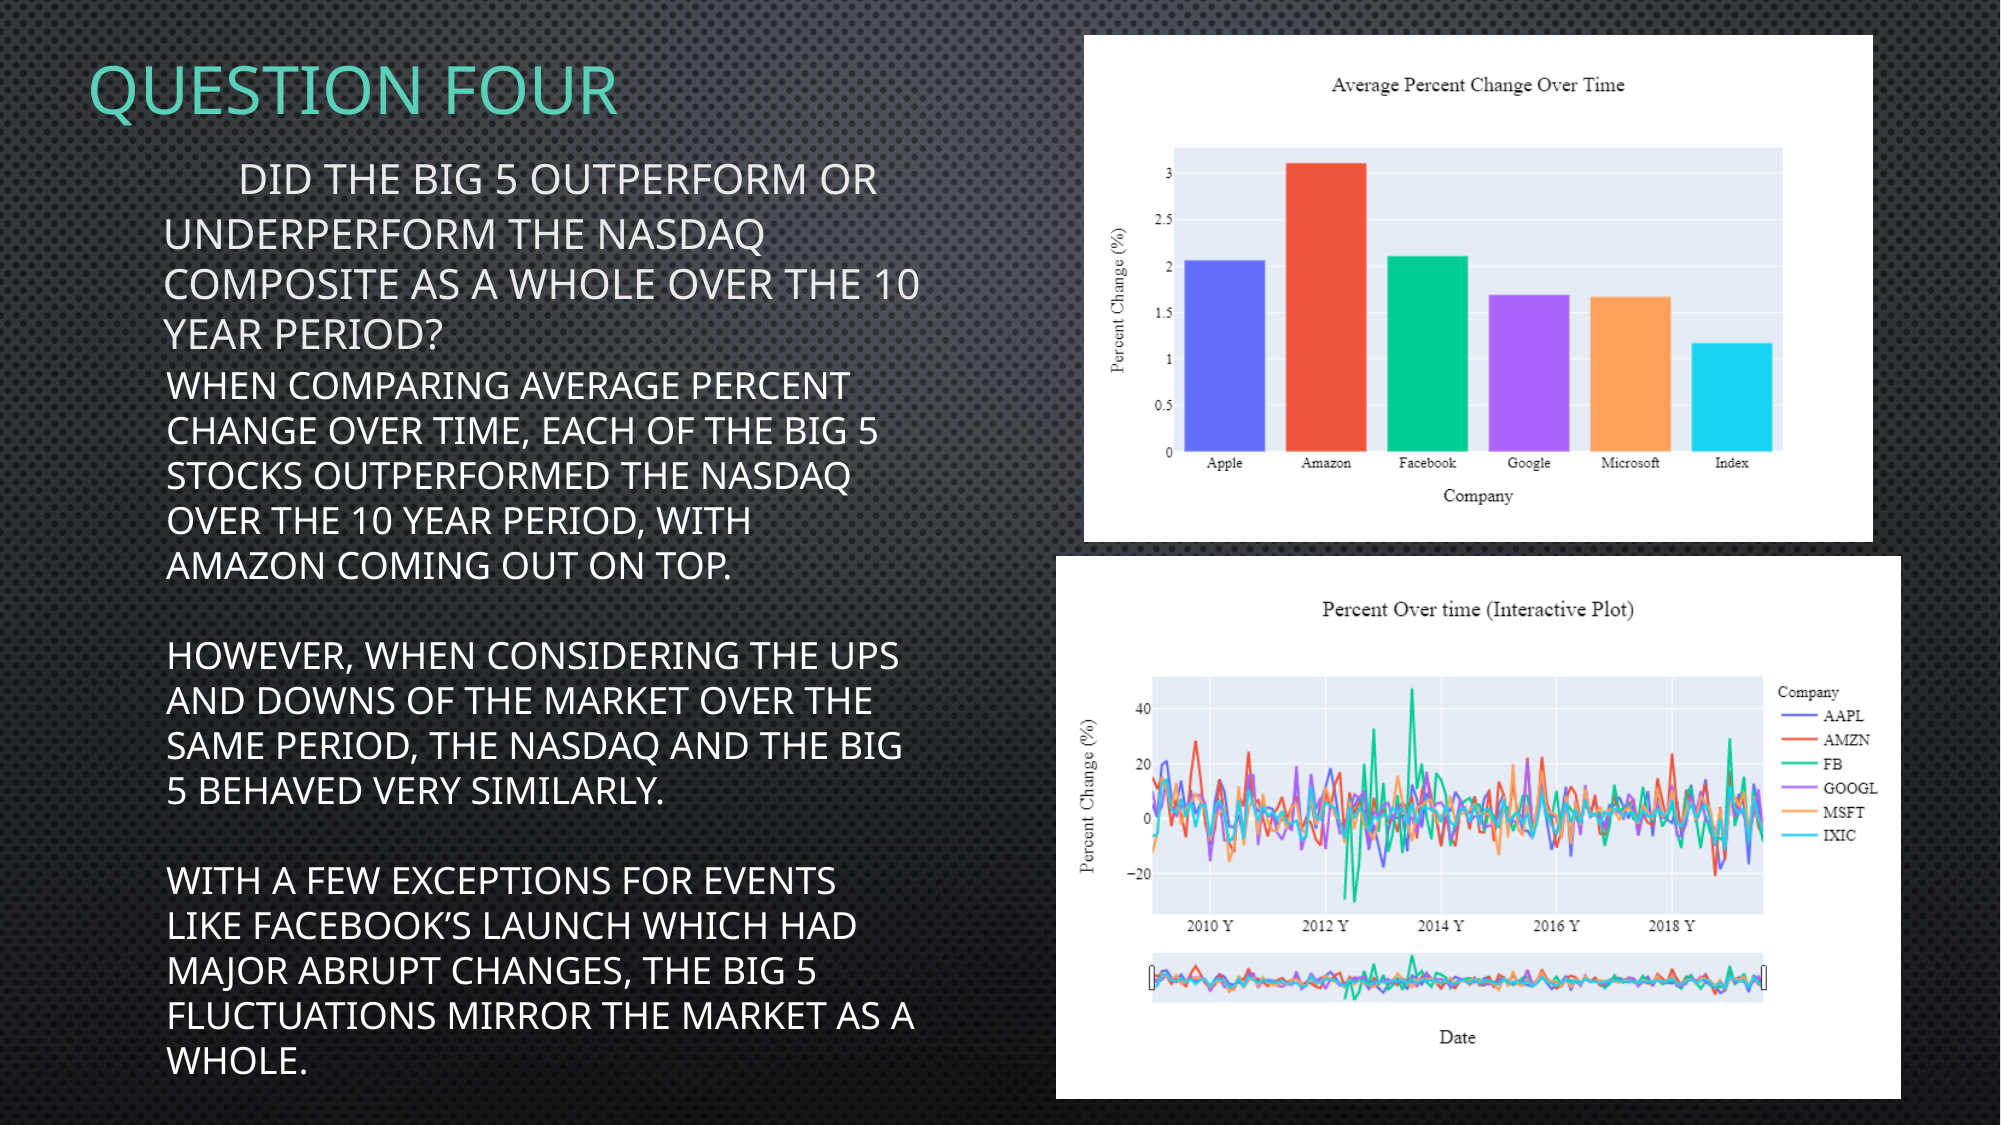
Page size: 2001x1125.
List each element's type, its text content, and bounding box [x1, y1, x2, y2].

title QUESTION FOUR DID THE BIG 5 OUTPERFORM OR UNDERPERFORM THE NASDAQ COMPOSITE AS A WHOLE OVER THE 10 YEAR PERIOD? [72, 53, 988, 433]
picture [0, 0, 2001, 1125]
list When comparing average percent change over time, each of the big 5 stocks outperformed the nasdaq over the 10 year period, with amazon coming out on top. However, when considering the ups and downs of the market over the same period, the nasdaq and the big 5 behaved very similarly. With a few exceptions for events like facebook’s launch which had major abrupt changes, the big 5 fluctuations mirror the market as a whole. [130, 411, 931, 1079]
